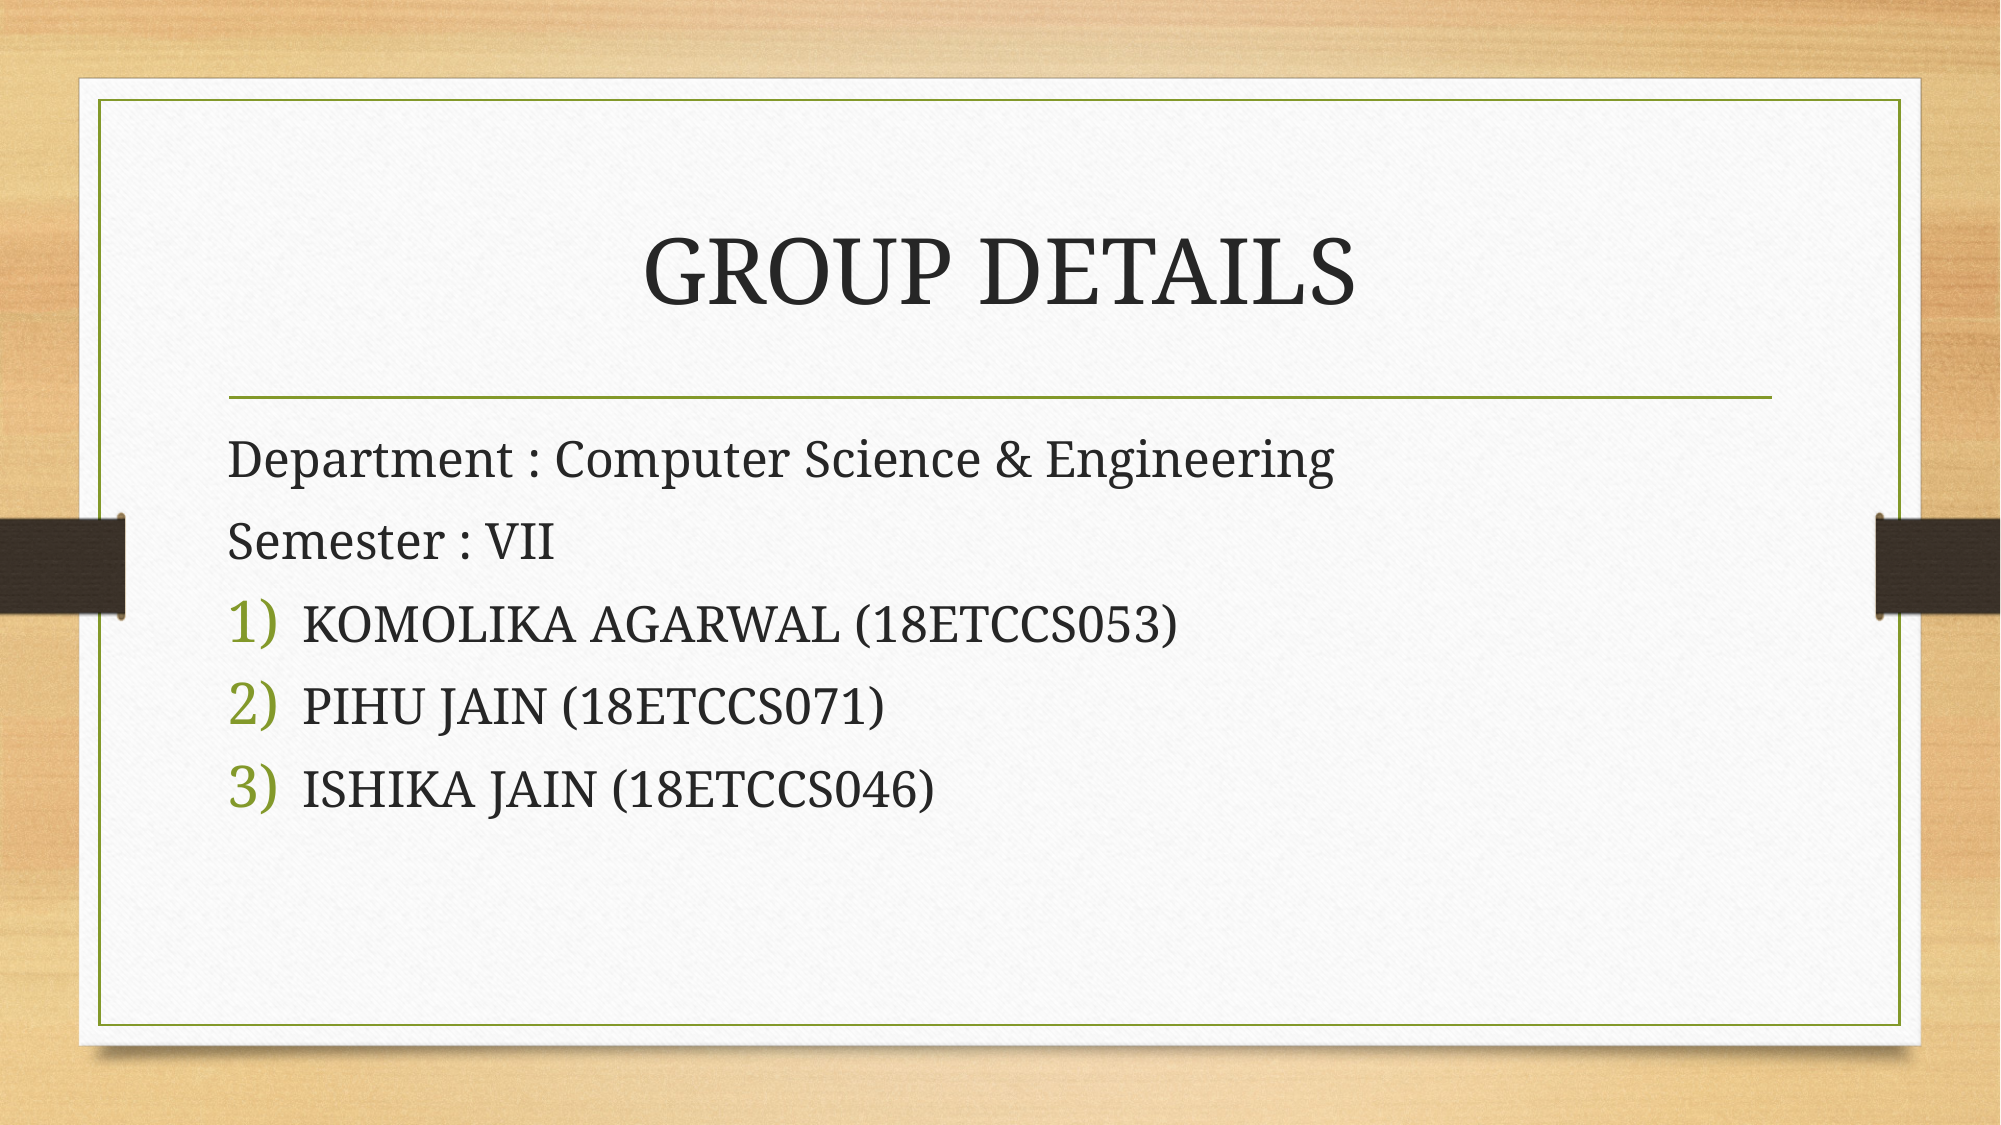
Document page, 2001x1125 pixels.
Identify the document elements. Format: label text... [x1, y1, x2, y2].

title GROUP DETAILS [212, 161, 1788, 375]
list Department : Computer Science & Engineering Semester : VII KOMOLIKA AGARWAL (18ETCCS053) PIHU JAIN (18ETCCS071) ISHIKA JAIN (18ETCCS046) [212, 419, 1788, 964]
picture [0, 0, 2001, 1125]
